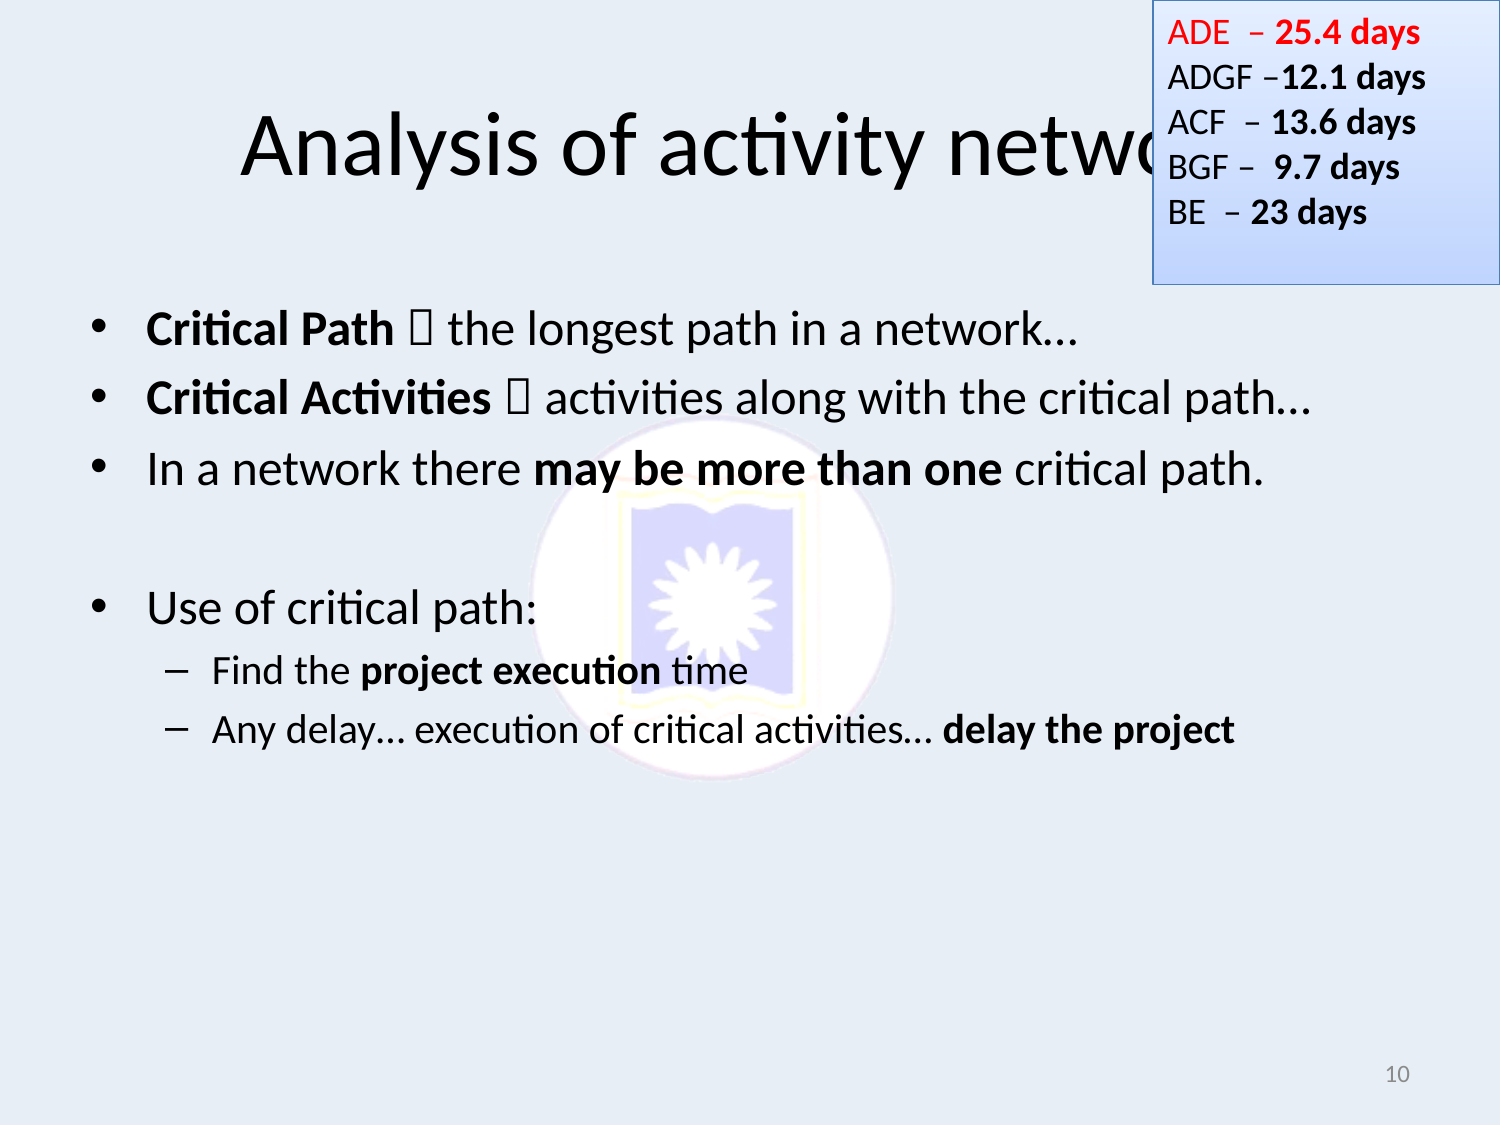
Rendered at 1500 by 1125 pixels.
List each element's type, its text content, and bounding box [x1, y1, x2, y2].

text_box ADE – 25.4 days ADGF –12.1 days ACF – 13.6 days BGF – 9.7 days BE – 23 days [1152, 0, 1500, 285]
list Critical Path  the longest path in a network… Critical Activities  activities along with the critical path… In a network there may be more than one critical path. Use of critical path: Find the project execution time Any delay… execution of critical activities… delay the project [75, 287, 1425, 1005]
slide_number 10 [1074, 1042, 1425, 1103]
title Analysis of activity network [75, 45, 1152, 233]
